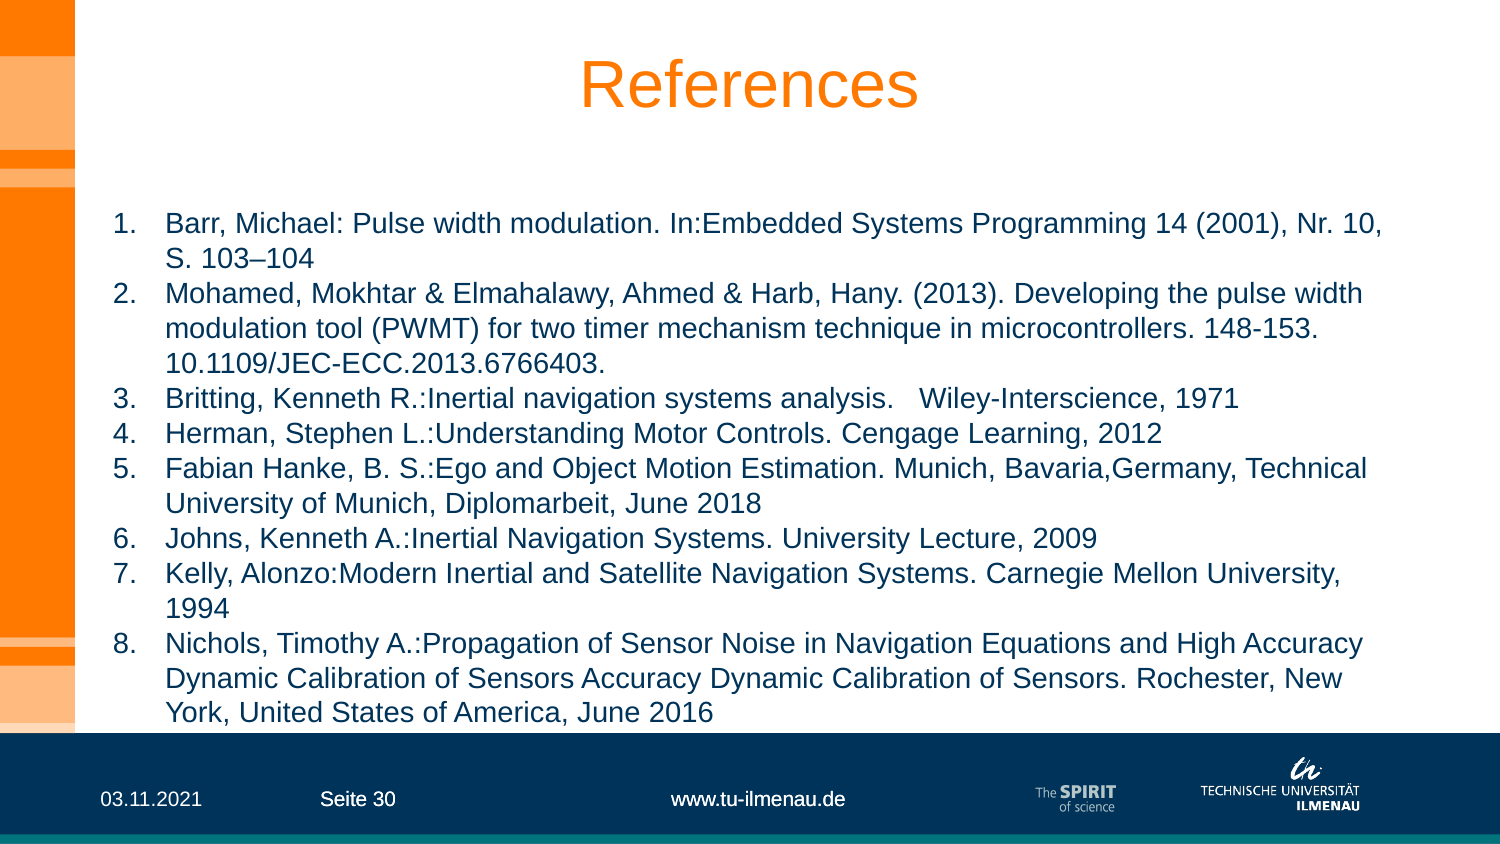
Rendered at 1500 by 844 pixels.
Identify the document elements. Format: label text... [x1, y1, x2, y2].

picture [1033, 780, 1119, 814]
slide_number Seite ‹#› [289, 778, 427, 816]
list Barr, Michael: Pulse width modulation. In:Embedded Systems Programming 14 (2001), Nr. 10, S. 103–104 Mohamed, Mokhtar & Elmahalawy, Ahmed & Harb, Hany. (2013). Developing the pulse width modulation tool (PWMT) for two timer mechanism technique in microcontrollers. 148-153. 10.1109/JEC-ECC.2013.6766403. Britting, Kenneth R.:Inertial navigation systems analysis. Wiley-Interscience, 1971 Herman, Stephen L.:Understanding Motor Controls. Cengage Learning, 2012 Fabian Hanke, B. S.:Ego and Object Motion Estimation. Munich, Bavaria,Germany, Technical University of Munich, Diplomarbeit, June 2018 Johns, Kenneth A.:Inertial Navigation Systems. University Lecture, 2009 Kelly, Alonzo:Modern Inertial and Satellite Navigation Systems. Carnegie Mellon University, 1994 Nichols, Timothy A.:Propagation of Sensor Noise in Navigation Equations and High Accuracy Dynamic Calibration of Sensors Accuracy Dynamic Calibration of Sensors. Rochester, New York, United States of America, June 2016 [75, 196, 1425, 754]
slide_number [100, 778, 276, 816]
footer www.tu-ilmenau.de [644, 778, 858, 816]
picture [1200, 757, 1360, 811]
title References [75, 33, 1425, 175]
